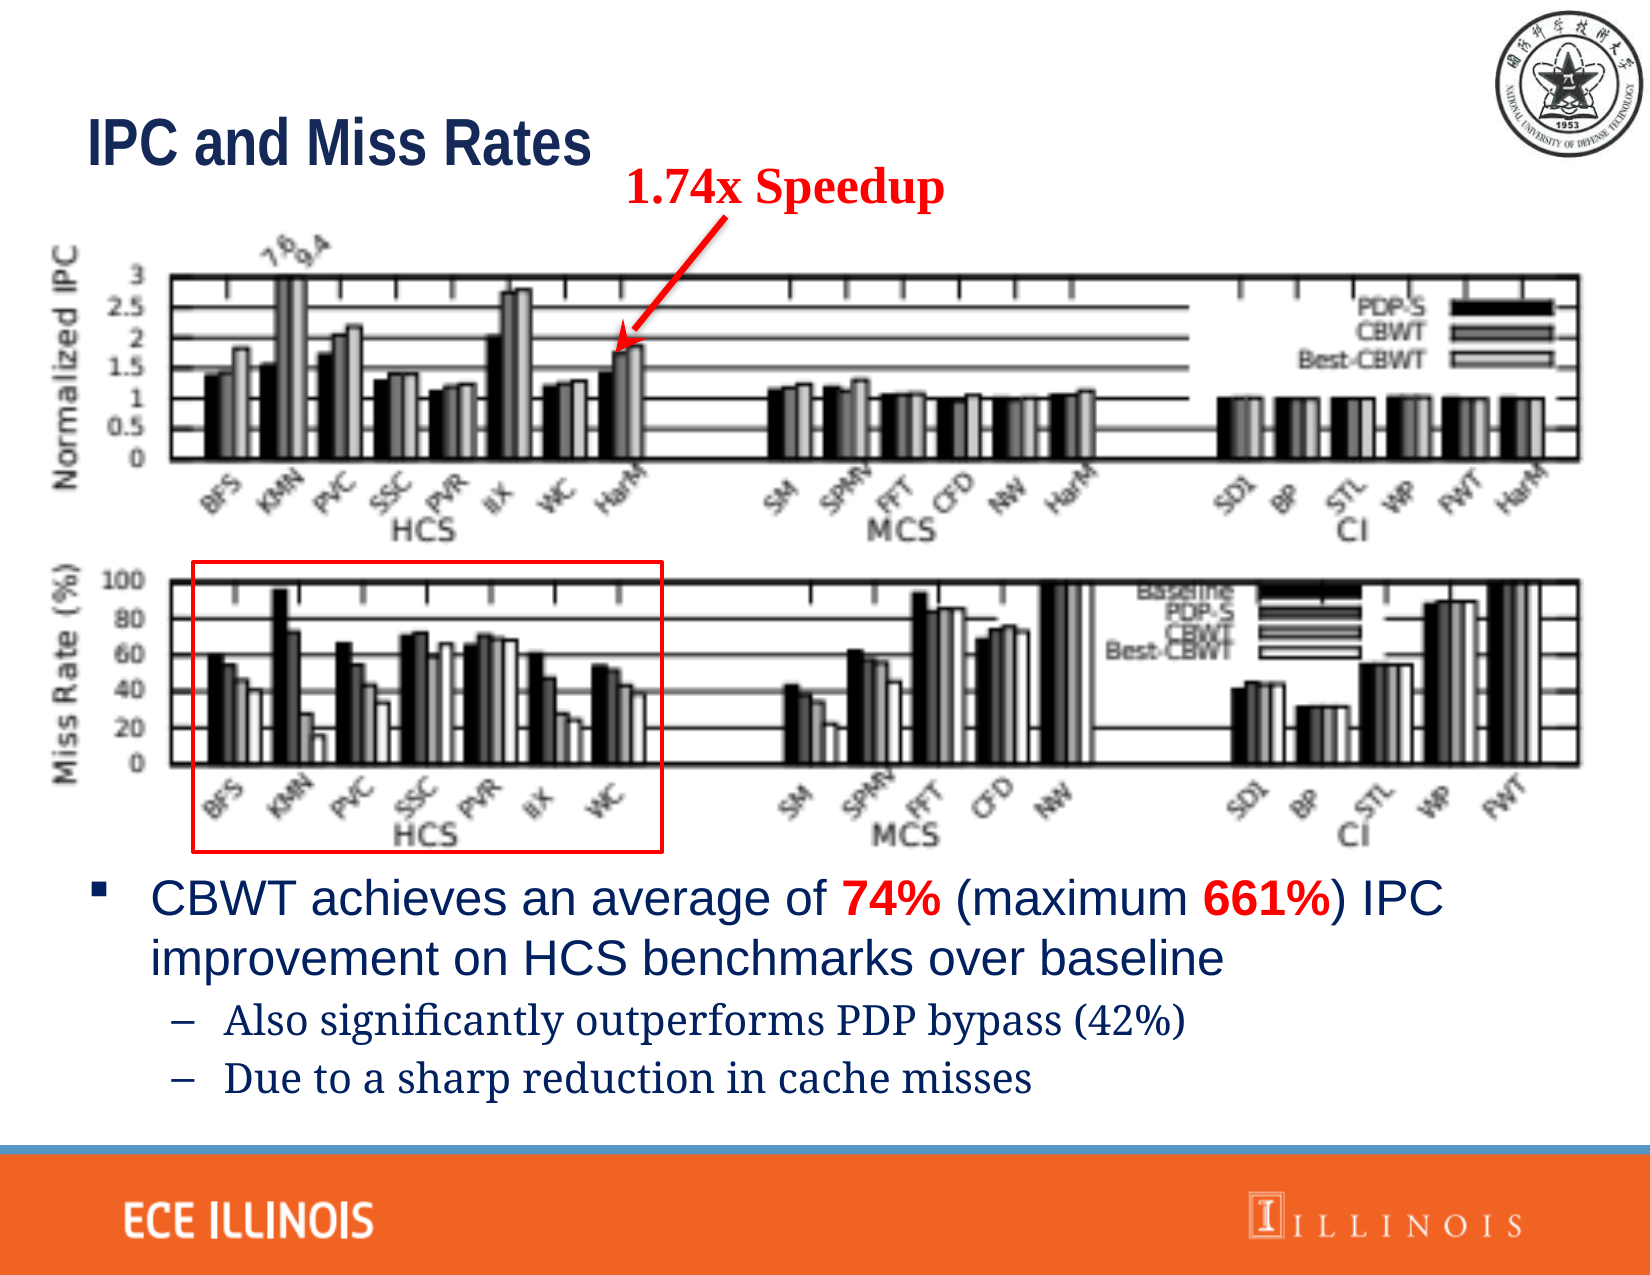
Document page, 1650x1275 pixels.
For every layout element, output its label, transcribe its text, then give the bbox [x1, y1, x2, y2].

list IPC and Miss Rates [72, 91, 1590, 214]
list CBWT achieves an average of 74% (maximum 661%) IPC improvement on HCS benchmarks over baseline Also significantly outperforms PDP bypass (42%) Due to a sharp reduction in cache misses [72, 870, 1590, 1128]
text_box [615, 216, 727, 353]
text_box 1.74x Speedup [610, 144, 961, 220]
picture [0, 222, 1650, 859]
picture [1487, 2, 1650, 165]
